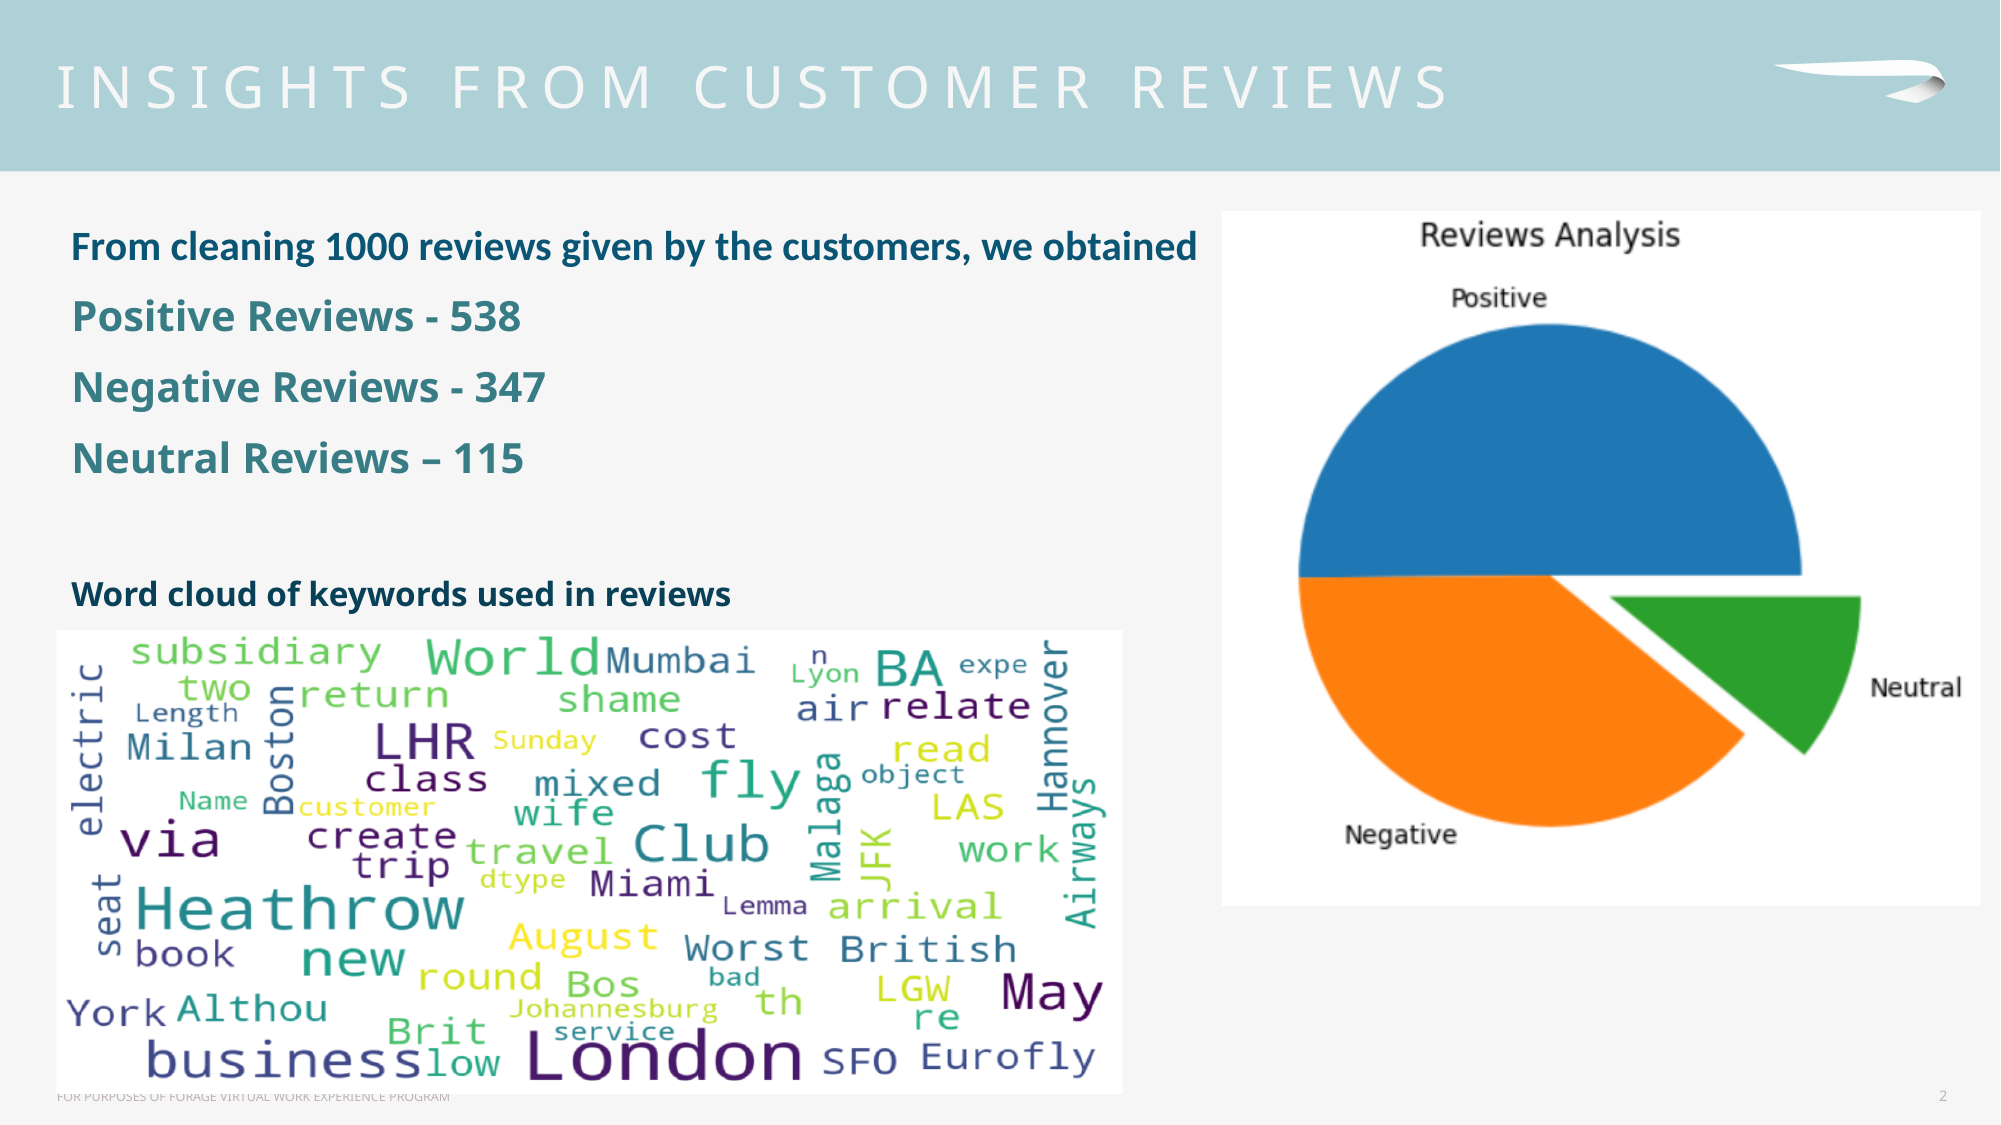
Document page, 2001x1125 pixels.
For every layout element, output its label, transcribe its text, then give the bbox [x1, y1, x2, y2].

picture [1221, 211, 1981, 906]
picture [1773, 60, 1945, 103]
list From cleaning 1000 reviews given by the customers, we obtained Positive Reviews - 538 Negative Reviews - 347 Neutral Reviews – 115 Word cloud of keywords used in reviews [56, 211, 1820, 938]
title INSIGHTS FROM CUSTOMER REVIEWS [56, 53, 1500, 126]
picture [56, 630, 1123, 1094]
